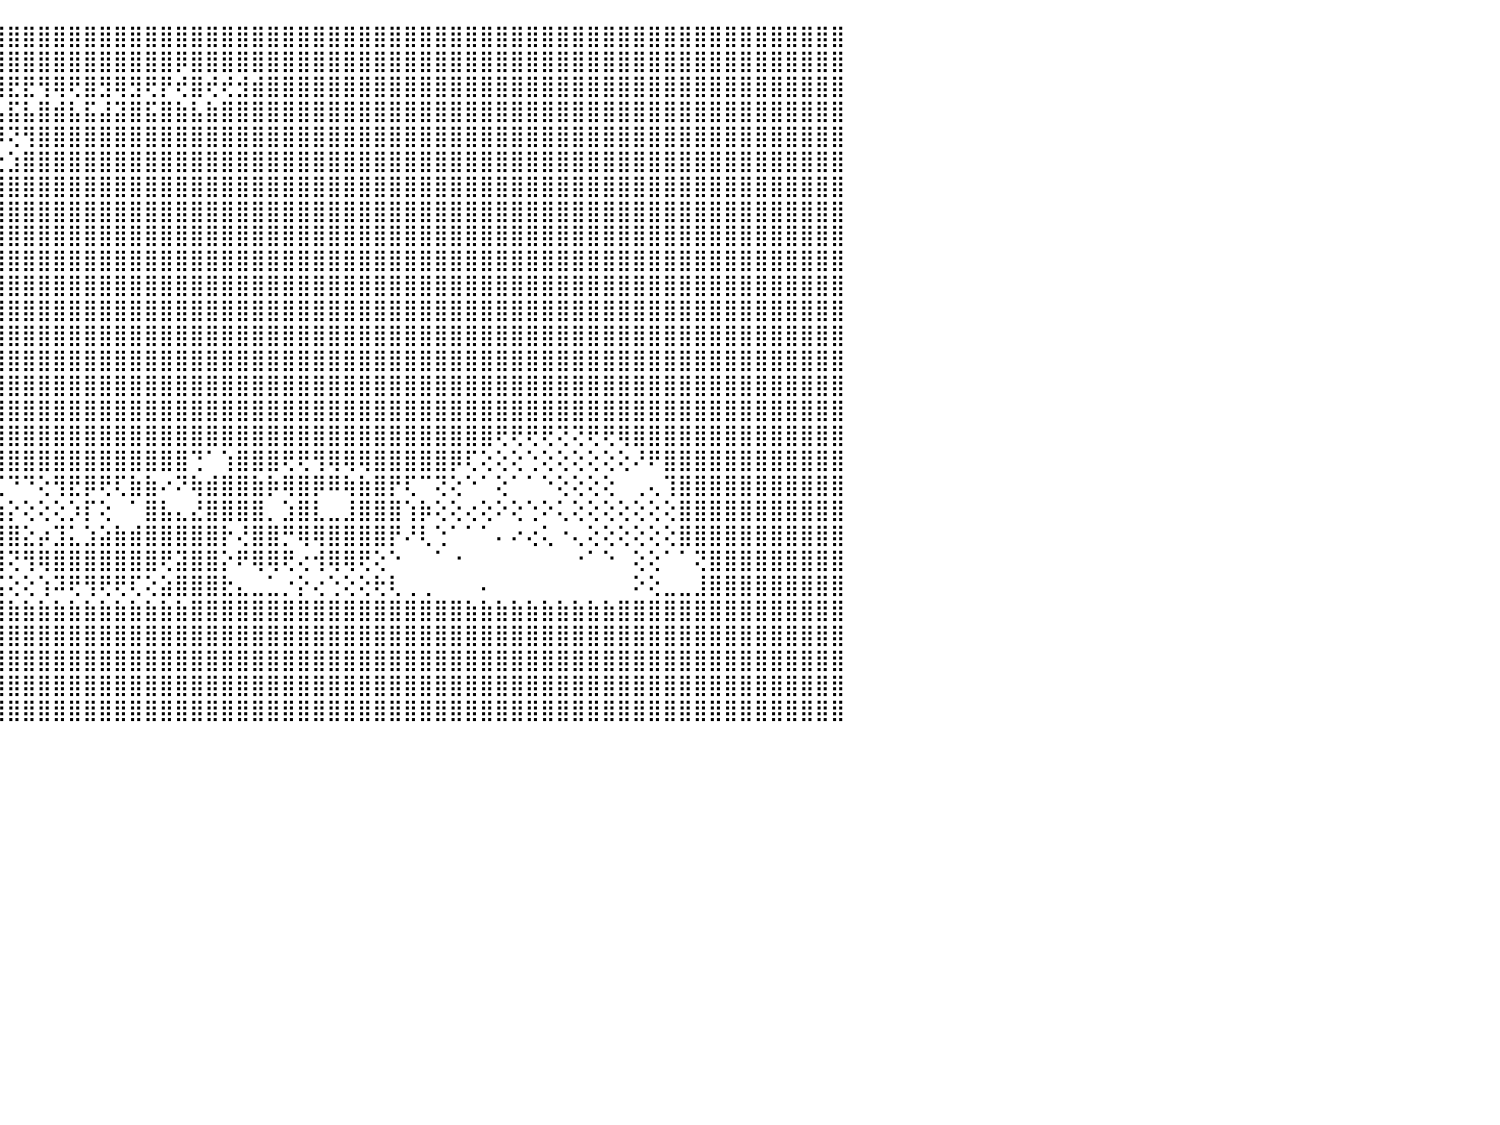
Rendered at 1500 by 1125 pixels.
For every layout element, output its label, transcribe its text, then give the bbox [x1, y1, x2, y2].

text_box ⣿⣿⣿⣿⣿⣿⣿⣿⣿⣿⣿⣿⣿⣿⣿⣿⣿⣿⣿⣿⣿⣿⣿⣿⣿⣿⣿⣿⣿⣿⣿⣿⣿⣿⣿⣿⣿⣿⣿⣿⣿⣿⣿⣿⣿⣿⣿⣿⣿⣿⣿⣿⣿⣿⣿⣿⣿⣿⣿⣿⣿⣿⣿⣿⣿⣿⣿⣿⣿⣿⣿⣿⣿⣿⣿⣿⣿⣿⣿⣿⣿⣿⣿⣿⣿⣿⣿⣿⣿⣿⣿⣿⣿⣿⣿⣿⣿⣿⣿⣿⠀ ⣿⣿⣿⣿⣿⣿⣿⣿⣿⣿⣿⣿⣿⣿⣿⣿⣿⣿⣿⣿⣿⣿⣿⣿⣿⣿⣿⣿⣿⣿⣿⣿⣿⣿⣿⣿⣿⣿⣿⢿⣿⣿⣿⣿⣿⣿⣿⣿⣿⣿⣿⣿⣿⣿⣿⣿⡿⣿⣿⣿⣿⣿⣿⣿⣿⣿⣿⣿⣿⣿⣿⣿⣿⣿⣿⣿⣿⣿⣿⣿⣿⣿⣿⣿⣿⣿⣿⣿⣿⣿⣿⣿⣿⣿⣿⣿⣿⣿⣿⣿⠀ ⣿⣿⣿⣿⣿⣿⣟⣿⡿⢻⣿⢿⢿⣿⡟⡿⣿⢿⢟⡿⢿⣟⣟⢿⢿⢟⡻⡟⣟⡿⣿⣿⢿⡿⣿⡿⢞⣿⡾⢻⢺⢟⡞⣟⣿⣟⣟⢻⢿⢟⣿⣻⢿⣻⢟⡟⢞⣿⢞⢞⣺⣾⣿⣿⣿⣿⣿⣿⣿⣿⣿⣿⣿⣿⣿⣿⣿⣿⣿⣿⣿⣿⣿⣿⣿⣿⣿⣿⣿⣿⣿⣿⣿⣿⣿⣿⣿⣿⣿⣿⠀ ⣿⣿⣿⣿⣿⣿⣵⣿⣷⣾⣯⣮⣵⣷⣽⣵⣿⣽⣿⣯⣧⣿⣿⣿⣿⣾⣽⣷⣿⣵⣿⣽⣝⢫⣿⣷⢕⢻⢇⢝⢼⣾⣯⣾⣧⣯⣧⣿⣾⣧⣯⣼⣽⣿⣯⣿⣷⣧⣷⣿⣿⣿⣿⣿⣿⣿⣿⣿⣿⣿⣿⣿⣿⣿⣿⣿⣿⣿⣿⣿⣿⣿⣿⣿⣿⣿⣿⣿⣿⣿⣿⣿⣿⣿⣿⣿⣿⣿⣿⣿⠀ ⣿⣿⣿⣿⣿⣿⣿⣿⣿⣿⣿⣿⣿⣿⣿⣿⣿⣿⣿⣿⣿⣿⣿⣿⣿⣿⣿⣿⣿⣿⣿⡻⢕⢕⢻⣿⡕⢕⣵⡇⢔⣼⢝⢙⡿⢝⢻⣿⣿⣿⣿⣿⣿⣿⣿⣿⣿⣿⣿⣿⣿⣿⣿⣿⣿⣿⣿⣿⣿⣿⣿⣿⣿⣿⣿⣿⣿⣿⣿⣿⣿⣿⣿⣿⣿⣿⣿⣿⣿⣿⣿⣿⣿⣿⣿⣿⣿⣿⣿⣿⠀ ⣿⣿⣿⣿⣿⣿⣿⣿⣿⣿⣿⣿⣿⣿⣿⣿⣿⣿⣿⣿⣿⣿⣿⣿⣿⡿⢏⢻⢝⢹⡳⢕⢜⣕⢎⣿⣧⣵⣿⣧⣜⢕⢕⢜⢕⣱⣿⣿⣿⣿⣿⣿⣿⣿⣿⣿⣿⣿⣿⣿⣿⣿⣿⣿⣿⣿⣿⣿⣿⣿⣿⣿⣿⣿⣿⣿⣿⣿⣿⣿⣿⣿⣿⣿⣿⣿⣿⣿⣿⣿⣿⣿⣿⣿⣿⣿⣿⣿⣿⣿⠀ ⣿⣿⣿⣿⣿⣿⣿⣿⣿⣿⣿⣿⣿⣿⣿⣿⣿⣿⣿⣿⣿⣿⣿⣿⣿⠇⡵⢕⢁⣧⣜⣱⣼⣿⣿⣿⣿⣿⣿⣿⣿⣿⣧⣵⣾⣿⣿⣿⣿⣿⣿⣿⣿⣿⣿⣿⣿⣿⣿⣿⣿⣿⣿⣿⣿⣿⣿⣿⣿⣿⣿⣿⣿⣿⣿⣿⣿⣿⣿⣿⣿⣿⣿⣿⣿⣿⣿⣿⣿⣿⣿⣿⣿⣿⣿⣿⣿⣿⣿⣿⠀ ⣿⣿⣿⣿⣿⣿⣿⣿⣿⣿⣿⣿⣿⣿⣿⣿⣿⣿⣿⣿⣿⣿⣿⣿⣿⣷⣵⣕⣕⣜⣿⣿⣿⣿⣿⣿⣿⣿⣿⣿⣿⣿⣿⣿⣿⣿⣿⣿⣿⣿⣿⣿⣿⣿⣿⣿⣿⣿⣿⣿⣿⣿⣿⣿⣿⣿⣿⣿⣿⣿⣿⣿⣿⣿⣿⣿⣿⣿⣿⣿⣿⣿⣿⣿⣿⣿⣿⣿⣿⣿⣿⣿⣿⣿⣿⣿⣿⣿⣿⣿⠀ ⣿⣿⣿⣿⣿⣿⣿⣿⣿⣿⣿⣿⣿⣿⣿⣿⣿⣿⣿⣿⣿⣿⣿⣿⣿⣿⣿⣿⣿⣿⣿⣿⣿⣿⣿⣿⣿⣿⣿⣿⣿⣿⣿⣿⣿⣿⣿⣿⣿⣿⣿⣿⣿⣿⣿⣿⣿⣿⣿⣿⣿⣿⣿⣿⣿⣿⣿⣿⣿⣿⣿⣿⣿⣿⣿⣿⣿⣿⣿⣿⣿⣿⣿⣿⣿⣿⣿⣿⣿⣿⣿⣿⣿⣿⣿⣿⣿⣿⣿⣿⠀ ⣿⣿⣿⣿⣿⣿⣿⣿⣿⣿⣿⣿⣿⣿⣿⣿⣿⣿⣿⣿⣿⣿⣿⣿⣿⣿⣿⣿⣿⣿⣿⣿⣿⣿⣿⣿⣿⣿⣿⣿⣿⣿⣿⣿⣿⣿⣿⣿⣿⣿⣿⣿⣿⣿⣿⣿⣿⣿⣿⣿⣿⣿⣿⣿⣿⣿⣿⣿⣿⣿⣿⣿⣿⣿⣿⣿⣿⣿⣿⣿⣿⣿⣿⣿⣿⣿⣿⣿⣿⣿⣿⣿⣿⣿⣿⣿⣿⣿⣿⣿⠀ ⣿⣿⣿⣿⣿⣿⣿⣿⣿⣿⣿⣿⣿⣿⣿⣿⣿⣿⣿⣿⣿⣿⣿⣿⣿⣿⣿⣿⣿⣿⣿⣿⣿⣿⣿⣿⣿⣿⣿⣿⣿⣿⣿⣿⣿⣿⣿⣿⣿⣿⣿⣿⣿⣿⣿⣿⣿⣿⣿⣿⣿⣿⣿⣿⣿⣿⣿⣿⣿⣿⣿⣿⣿⣿⣿⣿⣿⣿⣿⣿⣿⣿⣿⣿⣿⣿⣿⣿⣿⣿⣿⣿⣿⣿⣿⣿⣿⣿⣿⣿⠀ ⣿⣿⣿⣿⣿⣿⣿⣿⣿⣿⣿⣿⣿⣿⣿⣿⣿⣿⣿⣿⣿⣿⣿⣿⣿⣿⣿⣿⣿⣿⣿⣿⣿⣿⣿⣿⣿⣿⣿⣿⣿⣿⣿⣿⣿⣿⣿⣿⣿⣿⣿⣿⣿⣿⣿⣿⣿⣿⣿⣿⣿⣿⣿⣿⣿⣿⣿⣿⣿⣿⣿⣿⣿⣿⣿⣿⣿⣿⣿⣿⣿⣿⣿⣿⣿⣿⣿⣿⣿⣿⣿⣿⣿⣿⣿⣿⣿⣿⣿⣿⠀ ⣿⣿⣿⣿⣿⣿⣿⣿⣿⣿⣿⣿⣿⣿⣿⣿⣿⣿⣿⣿⣿⣿⣿⣿⣿⣿⣿⣿⣿⣿⣿⣿⣿⣿⣿⣿⣿⣿⣿⣿⣿⣿⣿⣿⣿⣿⣿⣿⣿⣿⣿⣿⣿⣿⣿⣿⣿⣿⣿⣿⣿⣿⣿⣿⣿⣿⣿⣿⣿⣿⣿⣿⣿⣿⣿⣿⣿⣿⣿⣿⣿⣿⣿⣿⣿⣿⣿⣿⣿⣿⣿⣿⣿⣿⣿⣿⣿⣿⣿⣿⠀ ⣿⣿⣿⣿⣿⣿⣿⣿⣿⣿⣿⣿⣿⣿⣿⣿⣿⣿⣿⣿⣿⣿⣿⣿⣿⣿⣿⣿⣿⣿⣿⣿⣿⣿⣿⣿⣿⣿⣿⣿⣿⣿⣿⣿⣿⣿⣿⣿⣿⣿⣿⣿⣿⣿⣿⣿⣿⣿⣿⣿⣿⣿⣿⣿⣿⣿⣿⣿⣿⣿⣿⣿⣿⣿⣿⣿⣿⣿⣿⣿⣿⣿⣿⣿⣿⣿⣿⣿⣿⣿⣿⣿⣿⣿⣿⣿⣿⣿⣿⣿⠀ ⣿⣿⣿⣿⣿⣿⣿⣿⣿⣿⣿⣿⣿⣿⣿⣿⣿⣿⣿⣿⣿⣿⣿⣿⣿⣿⣿⣿⣿⣿⣿⣿⣿⣿⣿⣿⣿⣿⣿⣿⣿⣿⣿⣿⣿⣿⣿⣿⣿⣿⣿⣿⣿⣿⣿⣿⣿⣿⣿⣿⣿⣿⣿⣿⣿⣿⣿⣿⣿⣿⣿⣿⣿⣿⣿⣿⣿⣿⣿⣿⣿⣿⣿⣿⣿⣿⣿⣿⣿⣿⣿⣿⣿⣿⣿⣿⣿⣿⣿⣿⠀ ⣿⣿⣿⣿⣿⣿⣿⣿⣿⣿⣿⣿⣿⣿⣿⣿⣿⣿⣿⣿⣿⣿⣿⣿⣿⣿⣿⣿⣿⣿⣿⣿⣿⣿⣿⣿⣿⣿⣿⣿⣿⣿⣿⣿⣿⣿⣿⣿⣿⣿⣿⣿⣿⣿⣿⣿⣿⣿⣿⣿⣿⣿⣿⣿⣿⣿⣿⣿⣿⣿⣿⣿⣿⣿⣿⣿⣿⣿⣿⣿⣿⣿⣿⣿⣿⣿⣿⣿⣿⣿⣿⣿⣿⣿⣿⣿⣿⣿⣿⣿⠀ ⣿⣿⣿⣿⣿⣿⣿⣿⣿⣿⣿⣿⣿⣿⣿⣿⣿⣿⣿⣿⣿⣿⣿⣿⣿⣿⣿⣿⣿⣿⡿⢟⢟⢏⢝⢝⢟⢟⢿⣿⣿⣿⣿⣿⣿⣿⣿⣿⣿⣿⣿⣿⣿⣿⣿⣿⣿⣿⣿⣿⣿⣿⣿⣿⣿⣿⣿⣿⣿⣿⣿⣿⣿⣿⣿⣿⣿⢟⢟⢟⢟⢝⢝⢟⢟⢿⣿⣿⣿⣿⣿⣿⣿⣿⣿⣿⣿⣿⣿⣿⠀ ⣿⣿⣿⣿⣿⣿⣿⣿⣿⣿⣿⢟⠙⠙⠛⣻⣿⣿⣿⣿⣿⣿⣿⣝⠉⢹⣿⣿⢿⢯⣵⣷⣵⣿⣿⣿⣿⣿⣷⡜⣿⣿⣿⣿⣿⣿⣿⣿⣿⣿⣿⣿⣿⣿⣿⣿⣿⢙⠁⢱⣿⣿⣿⢟⢟⢻⢿⢿⢿⣿⣿⣿⣿⣿⡿⢏⢕⢕⢕⢑⢕⢕⢕⢕⢕⢕⠜⠟⣿⣿⣿⣿⣿⣿⣿⣿⣿⣿⣿⣿⠀ ⣿⣿⣿⣿⣿⣿⣿⣿⣿⣿⣿⣧⣤⣤⣷⣿⣿⣿⢋⠉⢻⣿⠉⢹⣷⣿⣿⣇⢕⠁⠁⢕⢏⢝⠙⢝⢝⠝⠝⠝⢕⢻⣿⣿⢏⠙⠙⢕⢻⣟⡿⢟⢏⣷⣷⠔⠝⢷⣾⣿⣿⣷⡷⢿⣿⡿⠿⢷⣷⣿⡟⢏⠉⢝⢕⠑⠁⢕⠁⠁⠑⢕⢕⢕⢕⠀⢀⢄⢹⣿⣿⣿⣿⣿⣿⣿⣿⣿⣿⣿⠀ ⣿⣿⣿⣿⣿⣿⣿⣿⣿⣿⣿⣿⣿⣿⣿⣿⣿⣿⣷⣶⣿⣿⣷⣾⣿⣿⣿⡟⠑⠀⠀⠕⠑⠀⠀⠀⠅⠀⠀⠀⠑⢔⢻⣿⣷⡕⢕⢕⢕⡱⡏⢕⠀⠁⣿⣧⣄⣜⣿⣿⣿⣿⡀⣱⣿⣇⣀⣸⣿⣿⣿⢱⡷⢕⢕⢔⢕⠕⢕⢑⠕⢅⢕⢕⢕⢕⢕⢕⢕⣿⣿⣿⣿⣿⣿⣿⣿⣿⣿⣿⠀ ⣿⣿⣿⣿⣿⣿⣿⣿⣿⣿⣿⣿⣿⣿⣿⣿⣿⣿⣿⣿⡝⢟⣻⢿⣿⢻⣿⡷⠀⠀⠀⠀⠀⠀⠀⠀⠀⠀⠀⢠⣴⢕⢜⣿⣿⣿⣕⡴⣹⣅⣱⣵⣷⣾⣿⣿⣿⣿⣿⡗⢜⣿⣿⡛⢿⢿⣿⣿⣿⣿⡟⠜⢇⢑⠁⠁⠁⠄⠔⢔⢅⠐⢄⢕⢕⢕⢕⢕⢕⣿⣿⣿⣿⣿⣿⣿⣿⣿⣿⣿⠀ ⣿⣿⣿⣿⣿⣿⣿⣿⣿⡇⢜⣿⣿⢝⢟⢻⢟⢟⢟⢏⢕⢜⢝⢏⢕⢕⣿⢕⢕⢔⠀⠀⠀⠀⠀⠀⠀⠀⠀⠜⢎⢕⢕⣝⣿⢝⢻⢿⣿⣿⣿⣿⣿⣿⣿⢟⣽⣿⣿⡕⠟⢿⢿⢟⢔⢺⢿⢿⢟⢕⠑⠀⠀⠁⠐⠀⠀⠀⠀⠀⠀⠀⠐⠁⠑⠀⢕⢕⠁⠁⢝⣿⣿⣿⣿⣿⣿⣿⣿⣿⠀ ⣿⣿⣿⣿⣿⣿⣿⣿⣿⣇⣕⣼⣝⢕⢕⢕⢅⠄⠅⢑⢕⢳⢄⢀⢕⣸⣟⣇⣕⡑⢀⢐⢂⢒⢐⢀⢐⢂⢀⢀⢀⢾⣿⣿⣮⢕⢕⢱⠽⢟⢻⢟⢟⢏⢕⣵⣿⣿⣿⣗⣄⣀⣁⡐⡕⢔⢑⢕⢕⢗⢇⢀⢀⠀⠀⠀⠄⠀⠀⠀⠀⠀⠀⠀⠀⠀⠕⢕⣀⣀⣸⣿⣿⣿⣿⣿⣿⣿⣿⣿⠀ ⣿⣿⣿⣿⣿⣿⣿⣿⣿⣿⣿⣿⣿⣿⣿⣿⣿⣿⣿⣿⣿⣿⣿⣿⣿⣿⣿⣿⣿⣿⣿⣿⣿⣿⣿⣿⣿⣿⣿⣿⣿⣿⣿⣿⣿⣷⣷⣷⣷⣷⣷⣷⣷⣷⣷⣷⣷⣿⣿⣿⣿⣿⣿⣿⣿⣿⣿⣿⣿⣿⣿⣿⣿⣿⣿⣷⣷⣷⣷⣷⣷⣷⣷⣷⣷⣿⣿⣿⣿⣿⣿⣿⣿⣿⣿⣿⣿⣿⣿⣿⠀ ⣿⣿⣿⣿⣿⣿⣿⣿⣿⣿⣿⣿⣿⣿⣿⣿⣿⣿⣿⣿⣿⣿⣿⣿⣿⣿⣿⣿⣿⣿⣿⣿⣿⣿⣿⣿⣿⣿⣿⣿⣿⣿⣿⣿⣿⣿⣿⣿⣿⣿⣿⣿⣿⣿⣿⣿⣿⣿⣿⣿⣿⣿⣿⣿⣿⣿⣿⣿⣿⣿⣿⣿⣿⣿⣿⣿⣿⣿⣿⣿⣿⣿⣿⣿⣿⣿⣿⣿⣿⣿⣿⣿⣿⣿⣿⣿⣿⣿⣿⣿⠀ ⣿⣿⣿⣿⣿⣿⣿⣿⣿⣿⣿⣿⣿⣿⣿⣿⣿⣿⣿⣿⣿⣿⣿⣿⣿⣿⣿⣿⣿⣿⣿⣿⣿⣿⣿⣿⣿⣿⣿⣿⣿⣿⣿⣿⣿⣿⣿⣿⣿⣿⣿⣿⣿⣿⣿⣿⣿⣿⣿⣿⣿⣿⣿⣿⣿⣿⣿⣿⣿⣿⣿⣿⣿⣿⣿⣿⣿⣿⣿⣿⣿⣿⣿⣿⣿⣿⣿⣿⣿⣿⣿⣿⣿⣿⣿⣿⣿⣿⣿⣿⠀ ⣿⣿⣿⣿⣿⣿⣿⣿⣿⣿⣿⣿⣿⣿⣿⣿⣿⣿⣿⣿⣿⣿⣿⣿⣿⣿⣿⣿⣿⣿⣿⣿⣿⣿⣿⣿⣿⣿⣿⣿⣿⣿⣿⣿⣿⣿⣿⣿⣿⣿⣿⣿⣿⣿⣿⣿⣿⣿⣿⣿⣿⣿⣿⣿⣿⣿⣿⣿⣿⣿⣿⣿⣿⣿⣿⣿⣿⣿⣿⣿⣿⣿⣿⣿⣿⣿⣿⣿⣿⣿⣿⣿⣿⣿⣿⣿⣿⣿⣿⣿⠀ ⢻⢿⢿⢿⢿⢿⢿⢿⢿⢿⠿⢿⠿⢿⣿⣿⣿⣿⣿⣿⣿⣿⣿⣿⣿⣿⣿⣿⣿⣿⣿⣿⣿⣿⣿⣿⣿⣿⣿⣿⣿⣿⣿⣿⣿⣿⣿⣿⣿⣿⣿⣿⣿⣿⣿⣿⣿⣿⣿⣿⣿⣿⣿⣿⣿⣿⣿⣿⣿⣿⣿⣿⣿⣿⣿⣿⣿⣿⣿⣿⣿⣿⣿⣿⣿⣿⣿⣿⣿⣿⣿⣿⣿⣿⣿⣿⣿⣿⣿⣿⠀ ⠀⠀⠀⠀⠀⠀⠀⠀⠀⠀⠀⠀⠀⠀⠀⠀⠀⠀⠀⠀⠀⠀⠀⠀⠀⠀⠀⠀⠀⠀⠀⠀⠀⠀⠀⠀⠀⠀⠀⠀⠀⠀⠀⠀⠀⠀⠀⠀⠀⠀⠀⠀⠀⠀⠀⠀⠀⠀⠀⠀⠀⠀⠀⠀⠀⠀⠀⠀⠀⠀⠀⠀⠀⠀⠀⠀⠀⠀⠀⠀⠀⠀⠀⠀⠀⠀⠀⠀⠀⠀⠀⠀⠀⠀⠀⠀⠀⠀⠀⠀⠀ [0, 14, 875, 780]
